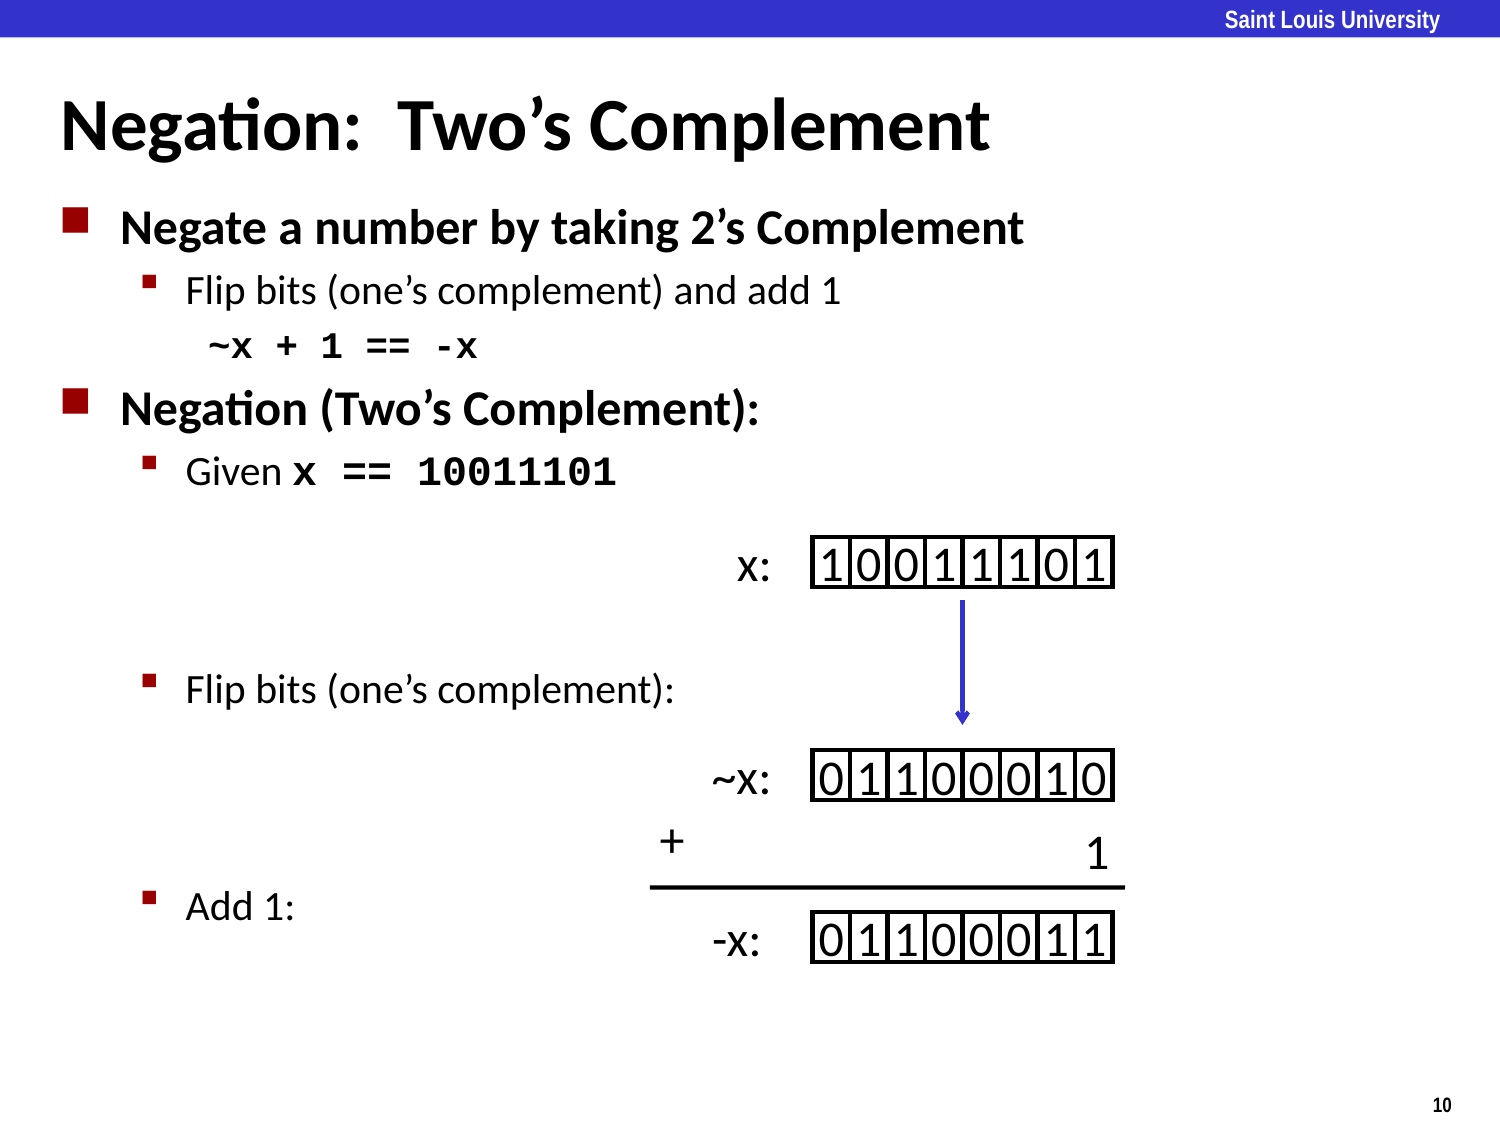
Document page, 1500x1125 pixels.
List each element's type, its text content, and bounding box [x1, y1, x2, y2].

text_box + [644, 799, 700, 875]
title Negation: Two’s Complement [45, 74, 1500, 167]
text_box 1 [1069, 812, 1125, 888]
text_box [696, 737, 1113, 814]
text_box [710, 523, 1113, 601]
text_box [696, 898, 1113, 976]
list Negate a number by taking 2’s Complement Flip bits (one’s complement) and add 1 ~x + 1 == -x Negation (Two’s Complement): Given x == 10011101 Flip bits (one’s complement): Add 1: [48, 187, 1338, 1045]
